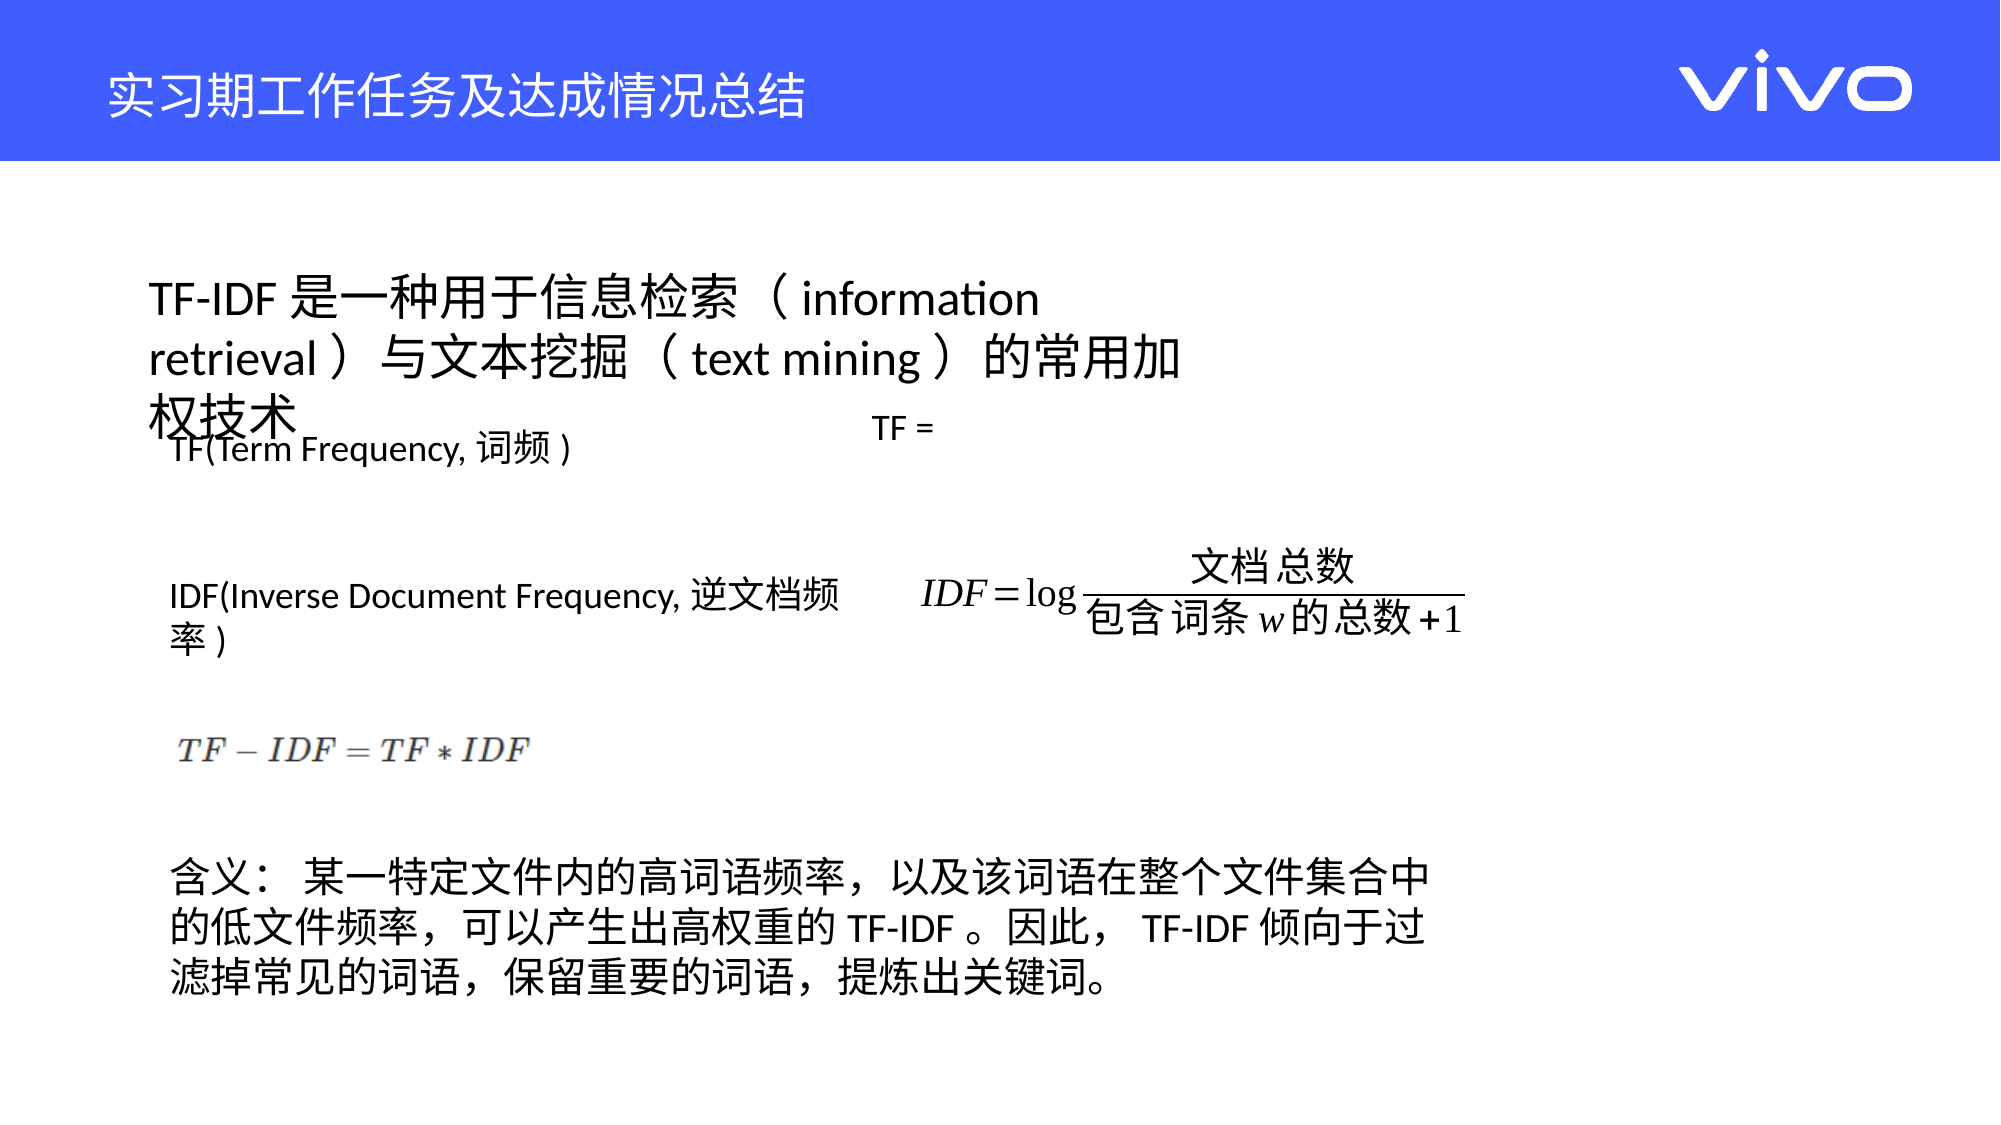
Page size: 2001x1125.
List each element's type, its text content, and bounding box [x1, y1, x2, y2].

text_box IDF(Inverse Document Frequency,逆文档频率) [154, 563, 897, 669]
text_box TF-IDF是一种用于信息检索（information retrieval）与文本挖掘（text mining）的常用加权技术 [133, 258, 1233, 453]
picture [0, 0, 2000, 161]
text_box 含义： 某一特定文件内的高词语频率，以及该词语在整个文件集合中的低文件频率，可以产生出高权重的TF-IDF。因此，TF-IDF倾向于过滤掉常见的词语，保留重要的词语，提炼出关键词。 [154, 843, 1466, 1008]
picture [144, 695, 588, 806]
text_box TF(Term Frequency,词频) [154, 416, 725, 477]
